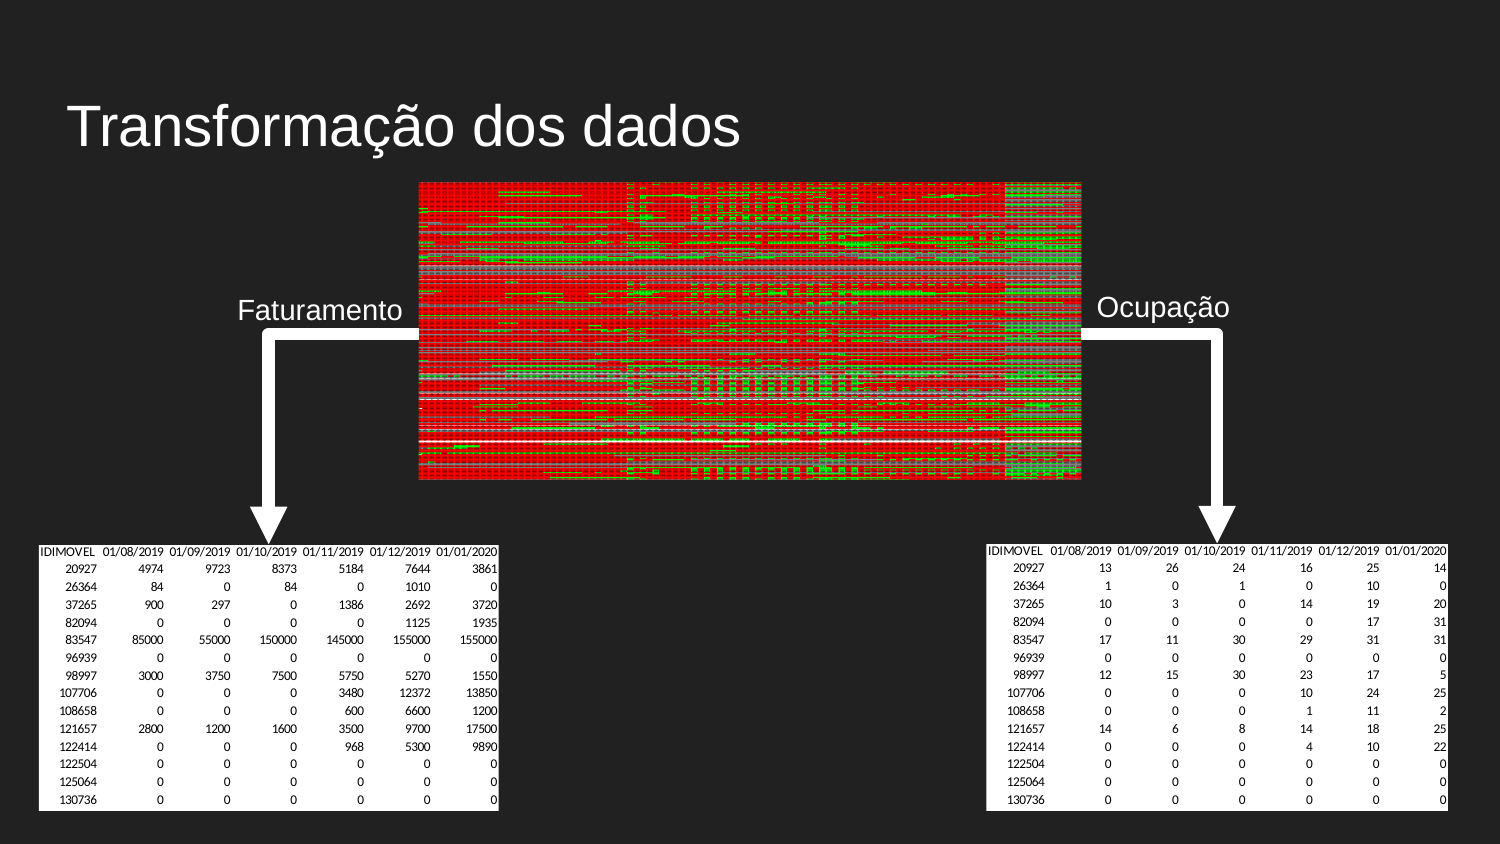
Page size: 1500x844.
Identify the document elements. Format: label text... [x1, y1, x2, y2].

title Transformação dos dados [51, 72, 1449, 167]
picture [418, 182, 1082, 487]
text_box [1081, 333, 1218, 544]
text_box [268, 333, 419, 545]
picture [37, 543, 500, 812]
text_box Faturamento [222, 283, 413, 334]
picture [985, 543, 1450, 812]
text_box Ocupação [1086, 280, 1246, 331]
